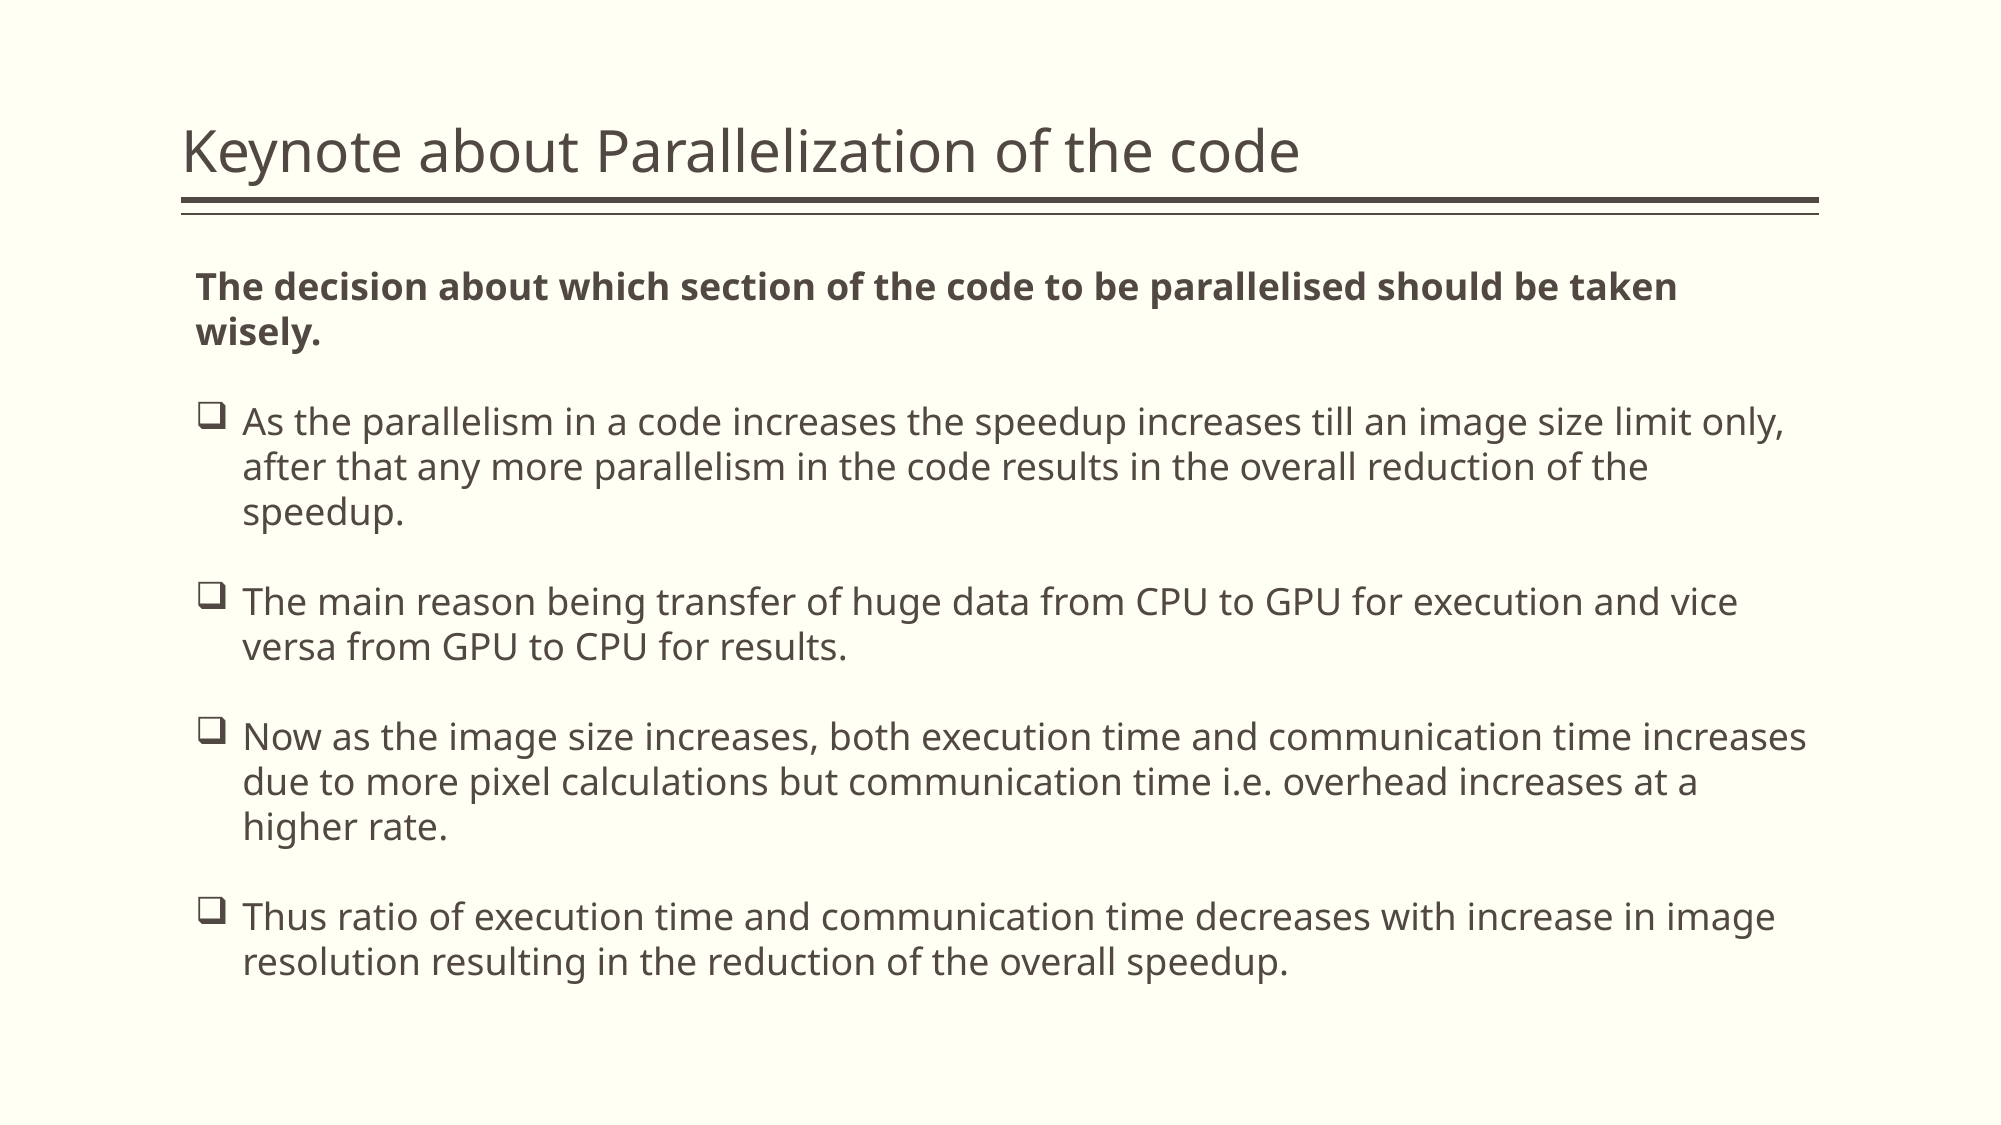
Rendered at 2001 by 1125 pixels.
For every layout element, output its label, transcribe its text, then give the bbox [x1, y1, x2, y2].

title Keynote about Parallelization of the code [181, 12, 1819, 193]
text_box The decision about which section of the code to be parallelised should be taken wisely. As the parallelism in a code increases the speedup increases till an image size limit only, after that any more parallelism in the code results in the overall reduction of the speedup. The main reason being transfer of huge data from CPU to GPU for execution and vice versa from GPU to CPU for results. Now as the image size increases, both execution time and communication time increases due to more pixel calculations but communication time i.e. overhead increases at a higher rate. Thus ratio of execution time and communication time decreases with increase in image resolution resulting in the reduction of the overall speedup. [180, 255, 1831, 1036]
